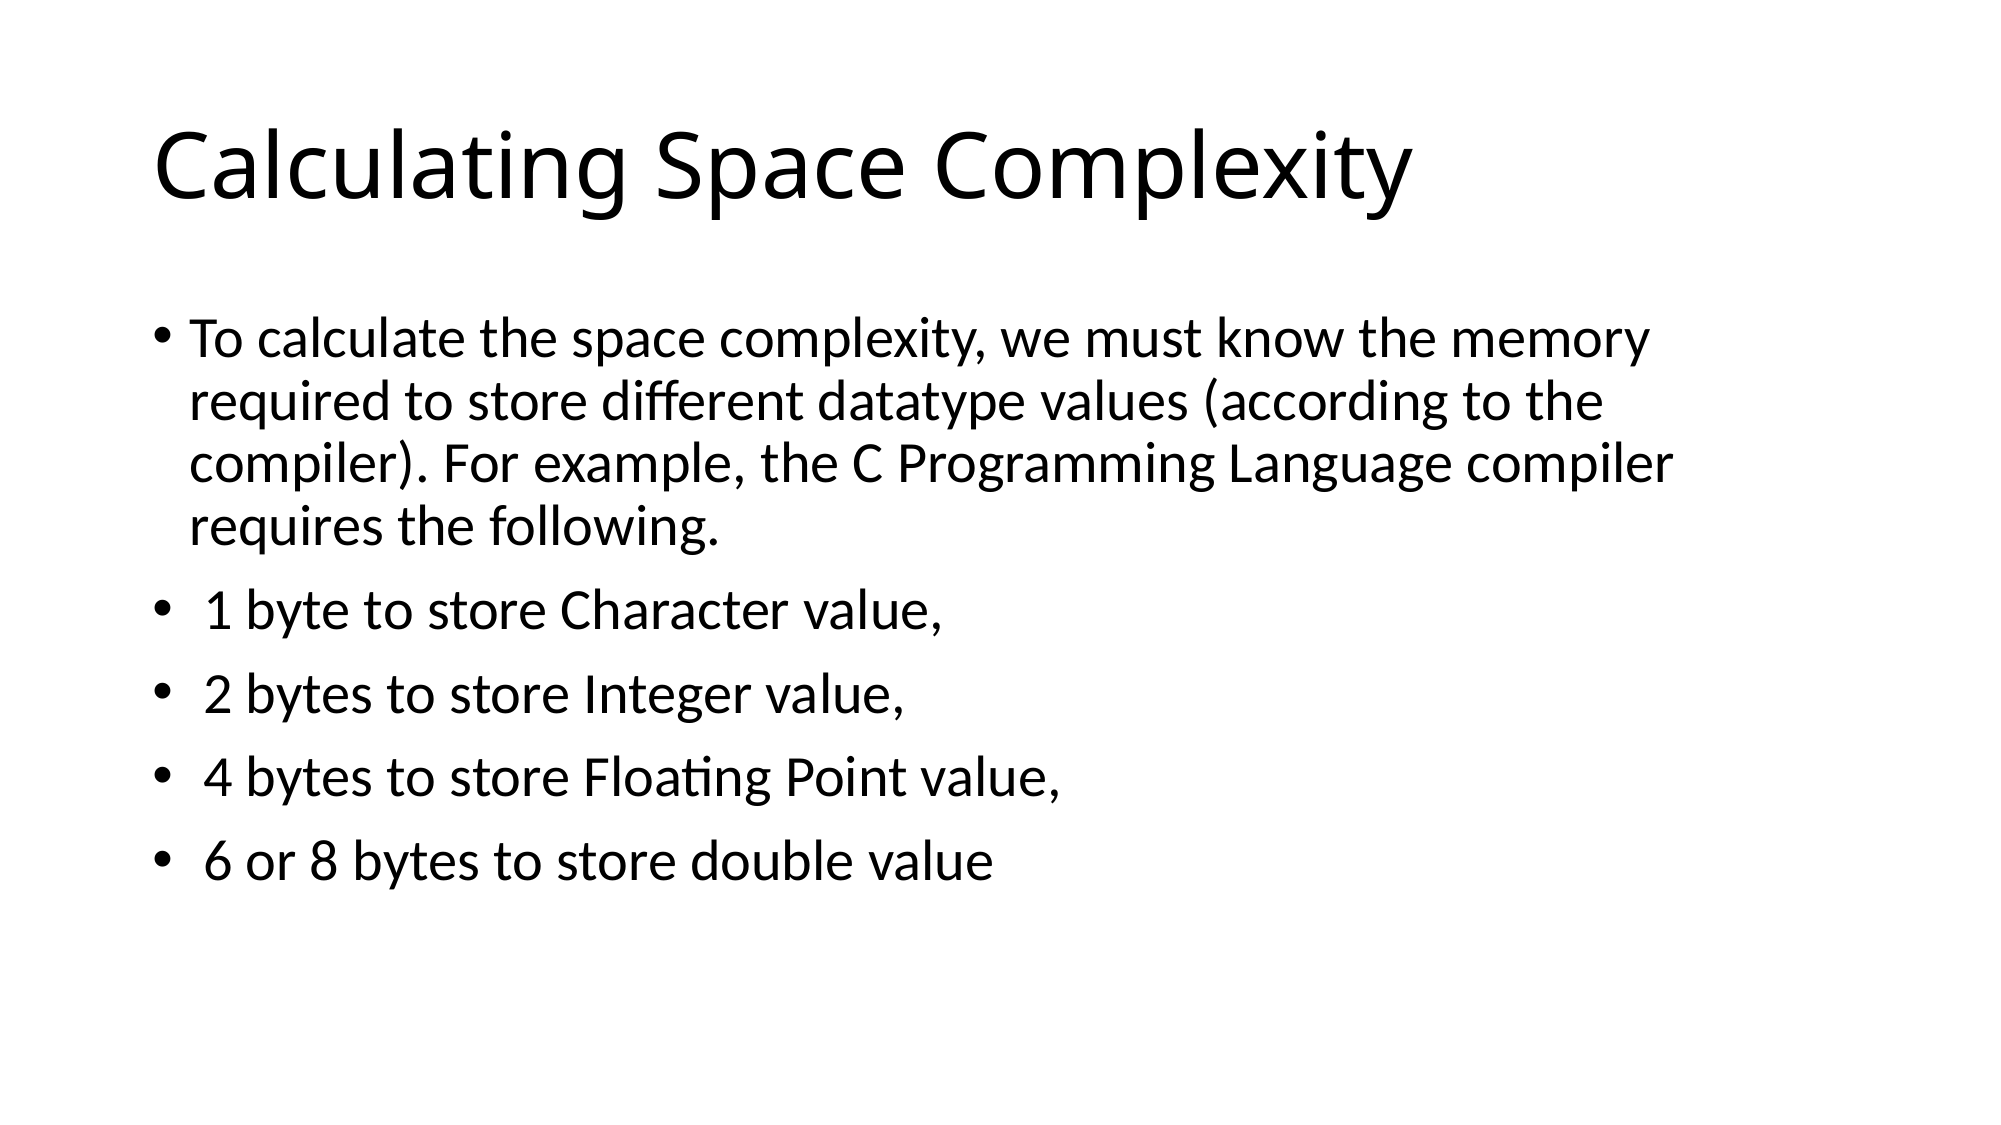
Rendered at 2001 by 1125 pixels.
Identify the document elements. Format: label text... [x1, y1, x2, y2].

list To calculate the space complexity, we must know the memory required to store different datatype values (according to the compiler). For example, the C Programming Language compiler requires the following. 1 byte to store Character value, 2 bytes to store Integer value, 4 bytes to store Floating Point value, 6 or 8 bytes to store double value [137, 299, 1863, 1014]
title Calculating Space Complexity [137, 59, 1863, 278]
